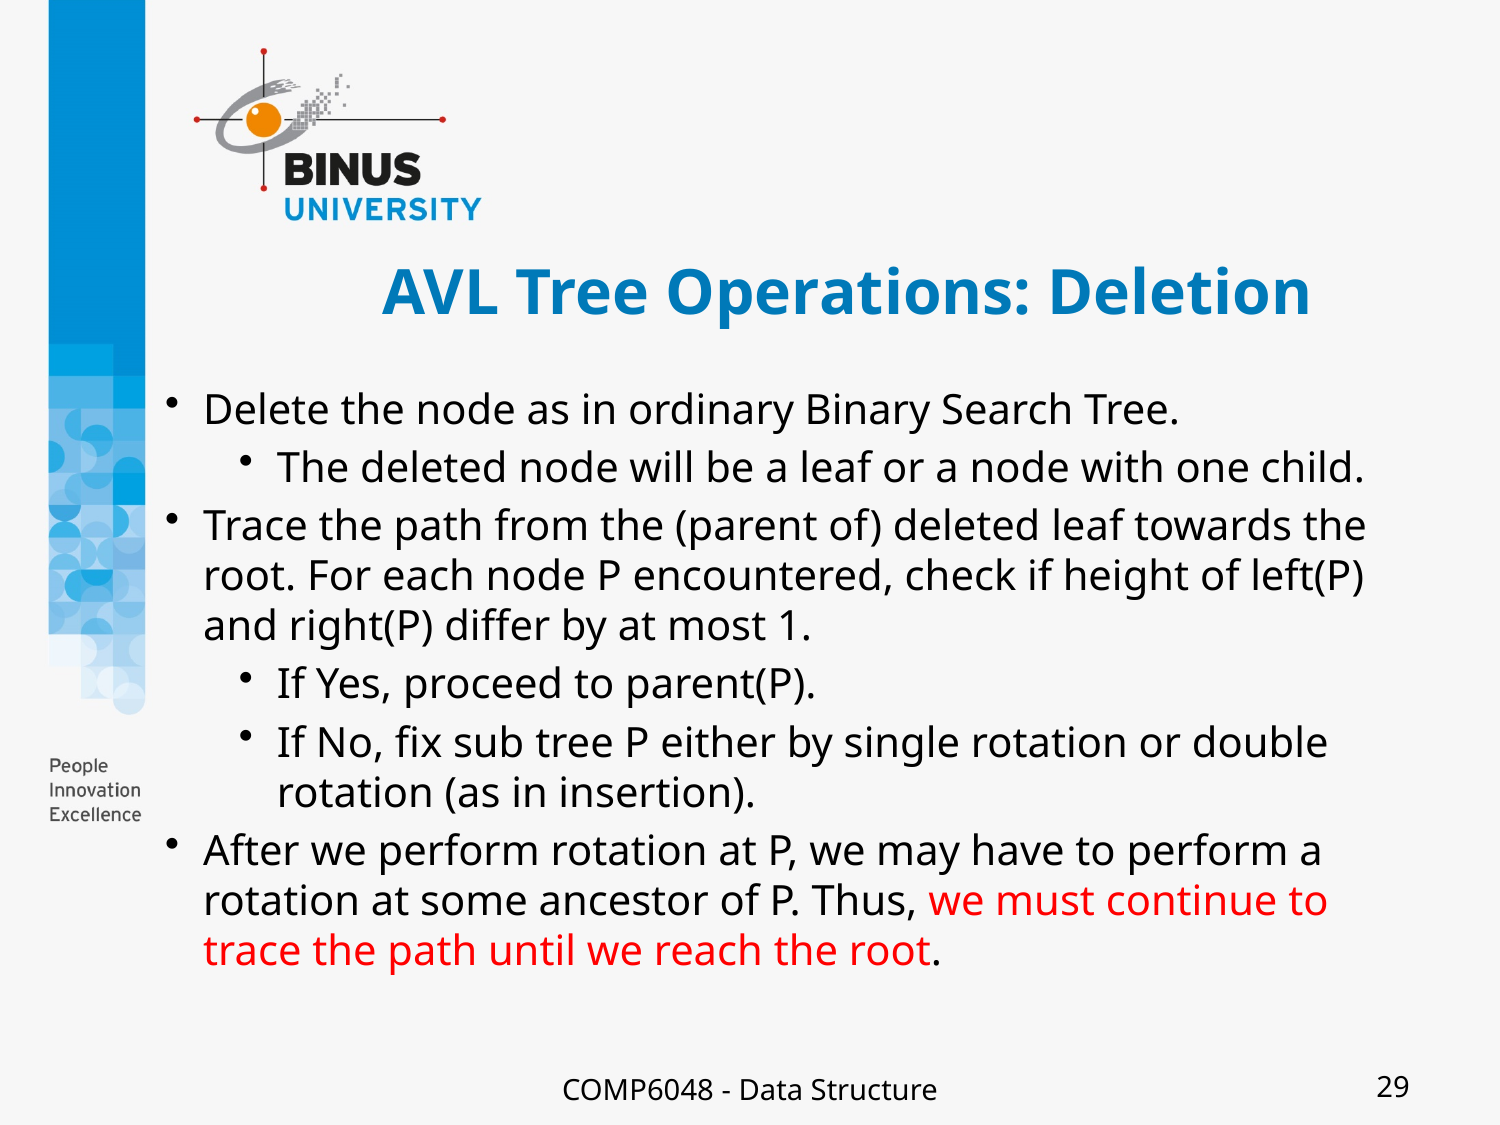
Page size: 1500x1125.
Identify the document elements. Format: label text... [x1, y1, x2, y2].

picture [0, 0, 1500, 846]
slide_number 29 [1074, 1058, 1425, 1119]
list Delete the node as in ordinary Binary Search Tree. The deleted node will be a leaf or a node with one child. Trace the path from the (parent of) deleted leaf towards the root. For each node P encountered, check if height of left(P) and right(P) differ by at most 1. If Yes, proceed to parent(P). If No, fix sub tree P either by single rotation or double rotation (as in insertion). After we perform rotation at P, we may have to perform a rotation at some ancestor of P. Thus, we must continue to trace the path until we reach the root. [150, 375, 1438, 986]
footer COMP6048 - Data Structure [512, 1058, 988, 1119]
title AVL Tree Operations: Deletion [287, 224, 1409, 355]
